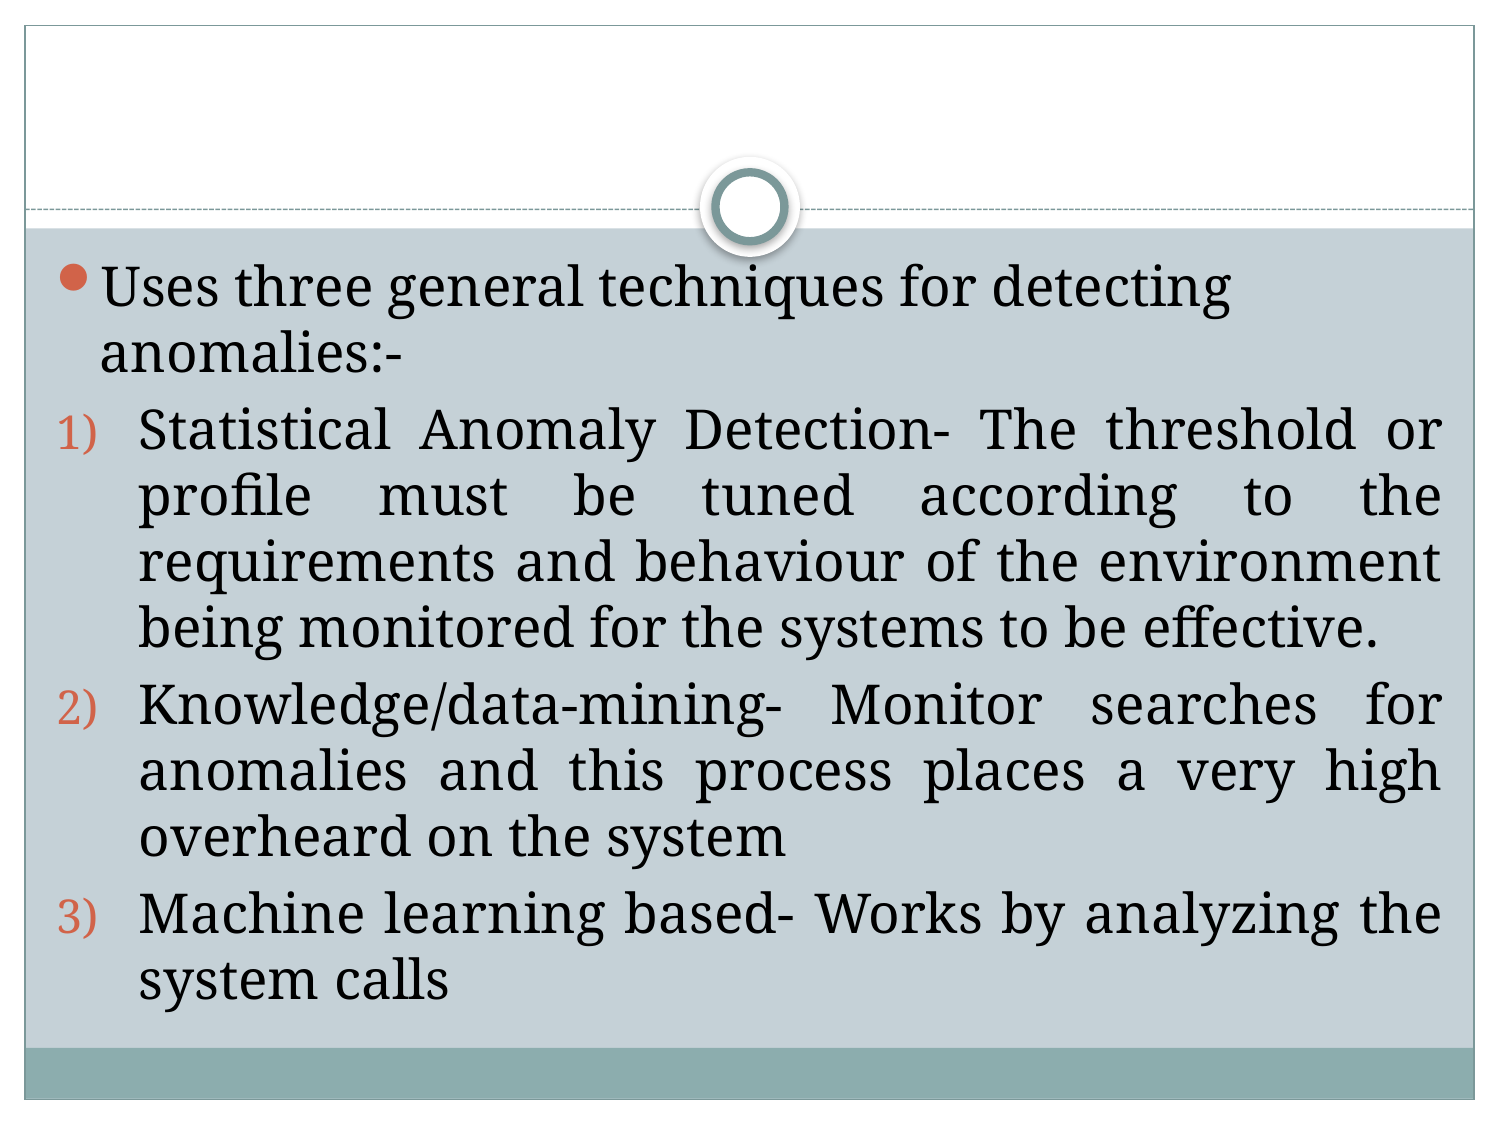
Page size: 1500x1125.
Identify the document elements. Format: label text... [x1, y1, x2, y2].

list Uses three general techniques for detecting anomalies:- Statistical Anomaly Detection- The threshold or profile must be tuned according to the requirements and behaviour of the environment being monitored for the systems to be effective. Knowledge/data-mining- Monitor searches for anomalies and this process places a very high overheard on the system Machine learning based- Works by analyzing the system calls [41, 243, 1459, 1071]
